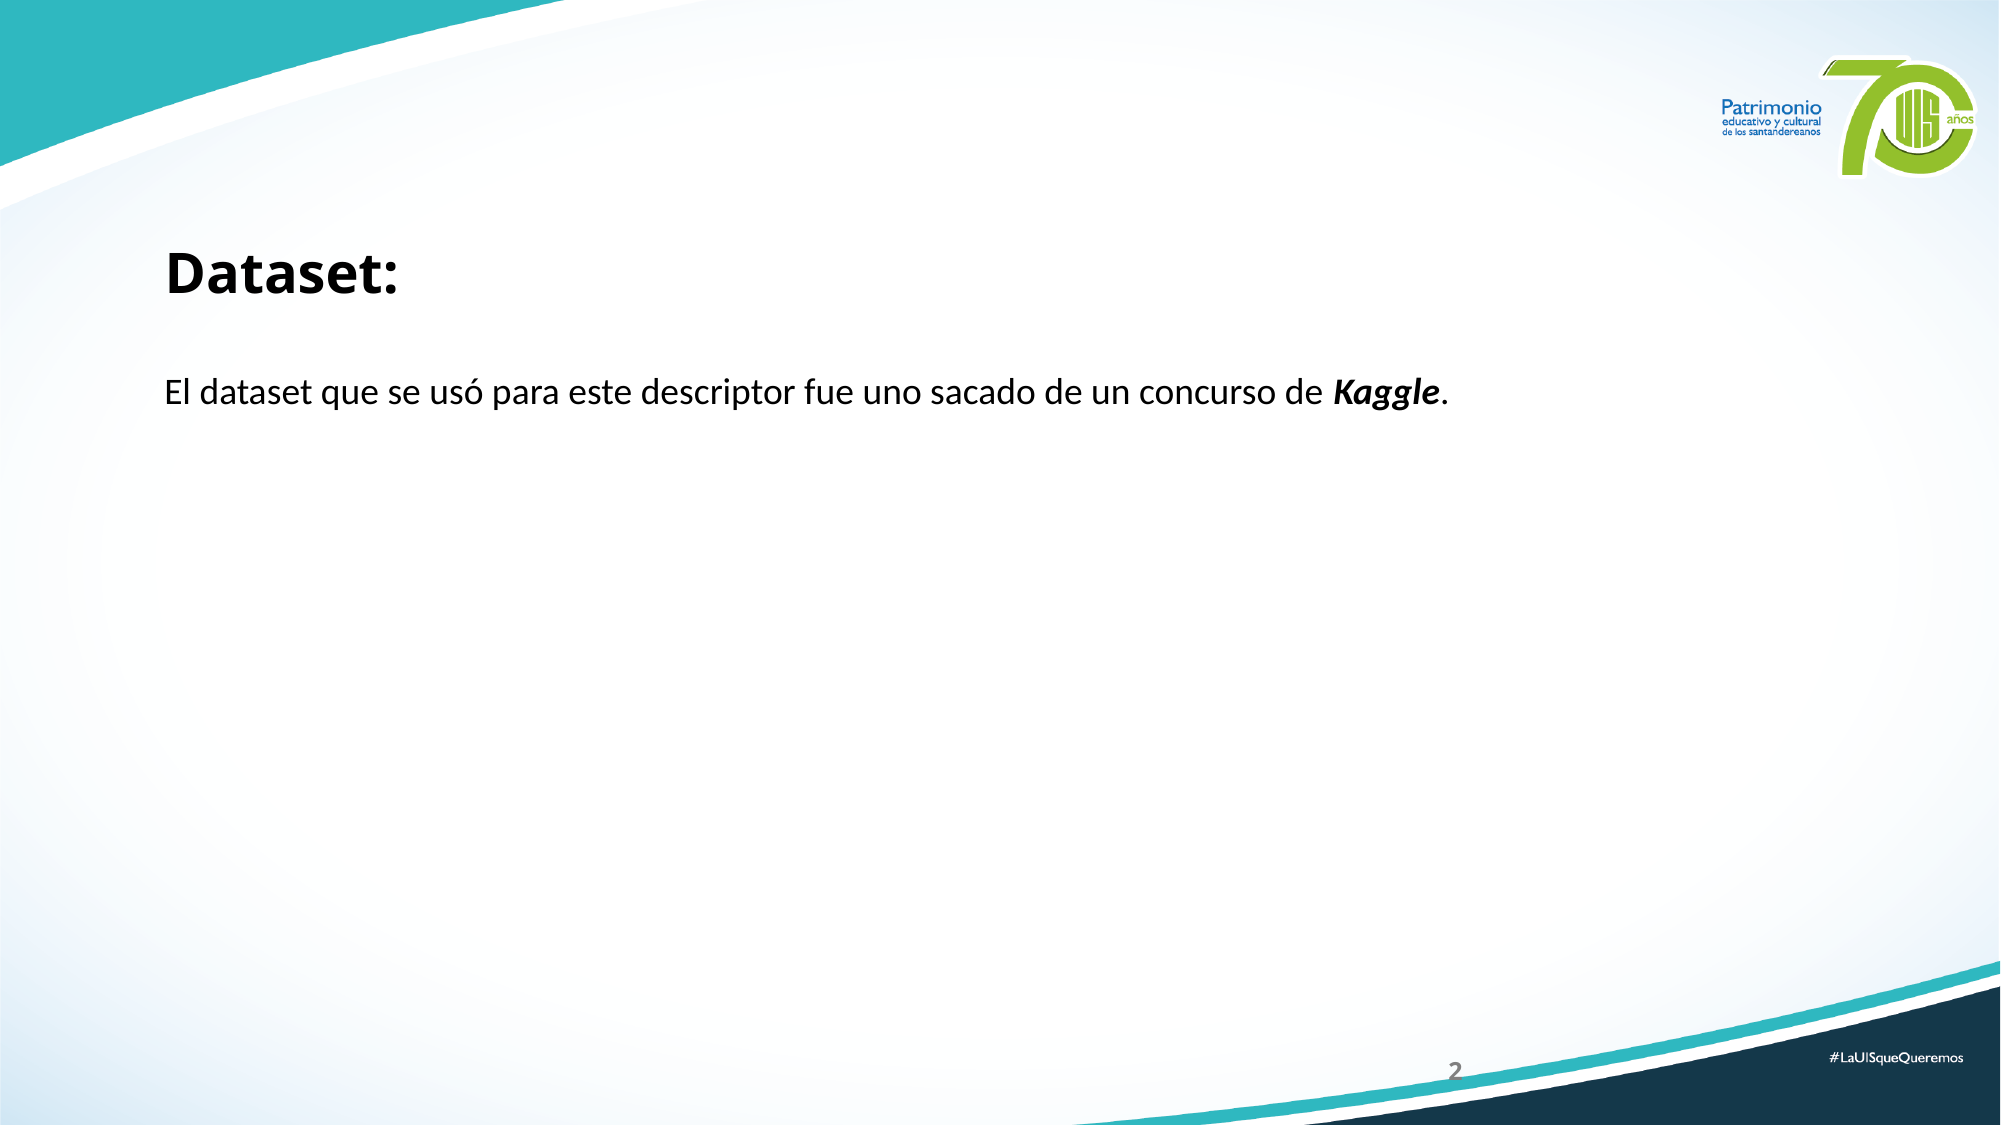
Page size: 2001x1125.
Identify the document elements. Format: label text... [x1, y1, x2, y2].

text_box El dataset que se usó para este descriptor fue uno sacado de un concurso de Kaggle. [149, 359, 1745, 420]
picture [0, 0, 2001, 1125]
title Dataset: [149, 229, 457, 359]
slide_number 2 [1433, 1042, 1900, 1103]
